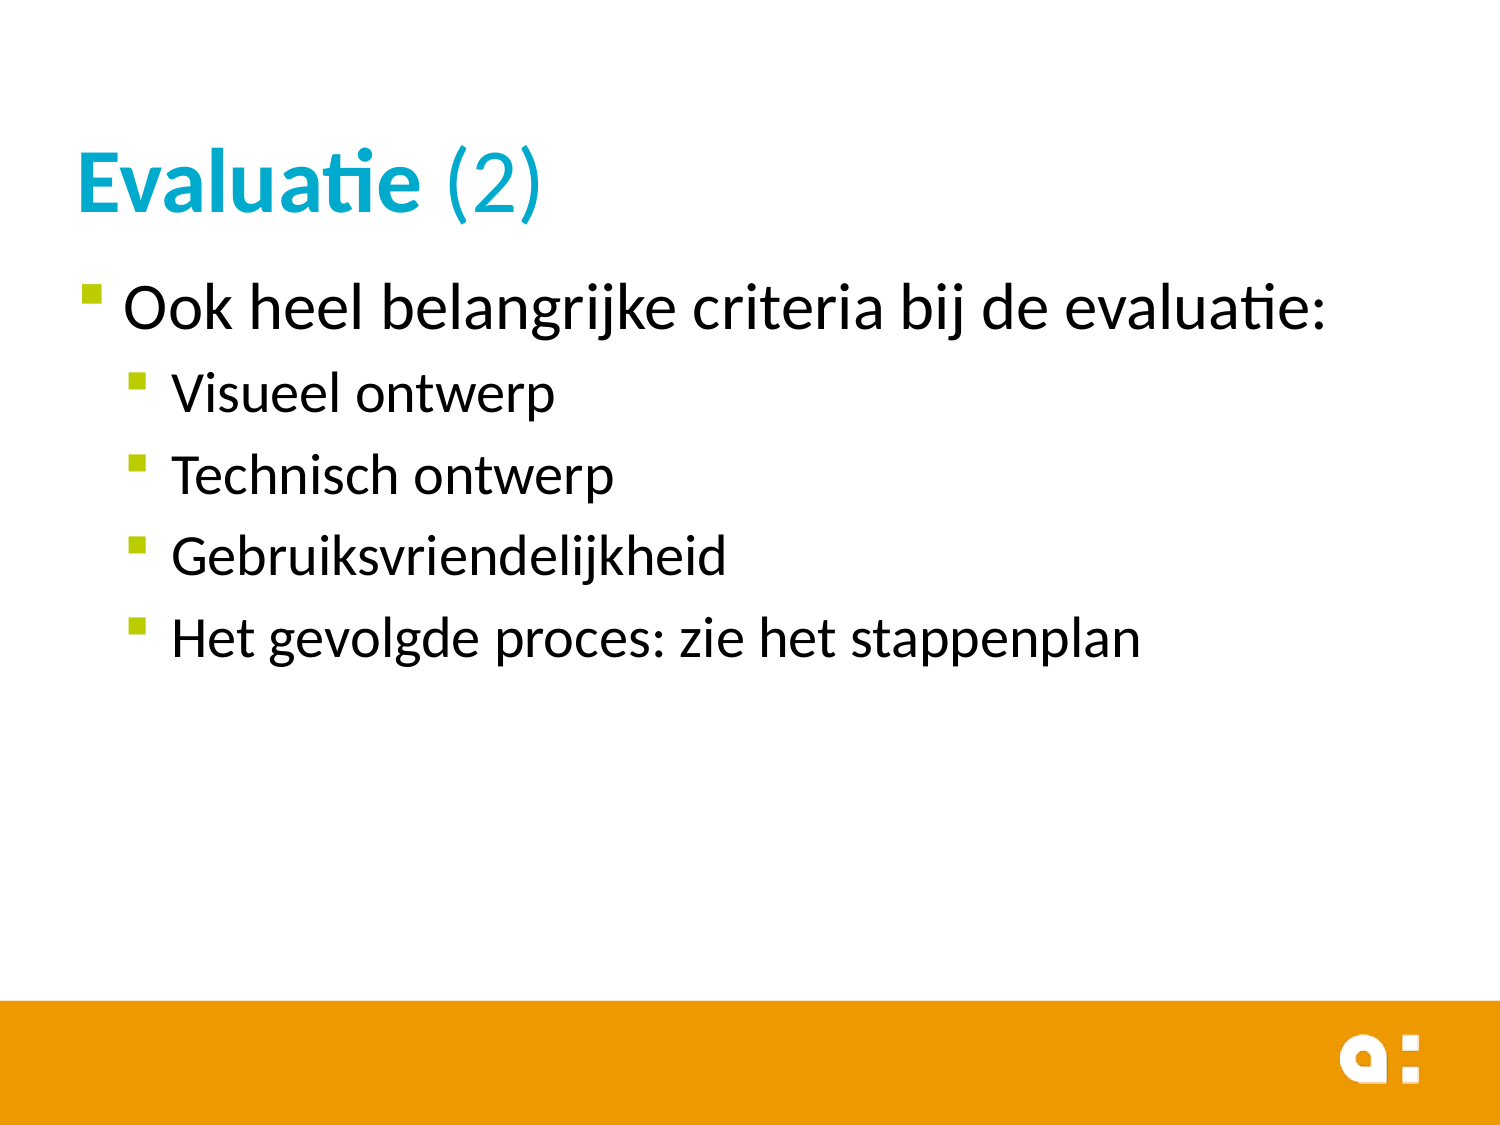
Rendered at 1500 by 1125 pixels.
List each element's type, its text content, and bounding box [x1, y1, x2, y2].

picture [1340, 1034, 1419, 1084]
title Evaluatie (2) [76, 45, 1424, 233]
list Ook heel belangrijke criteria bij de evaluatie: Visueel ontwerp Technisch ontwerp Gebruiksvriendelijkheid Het gevolgde proces: zie het stappenplan [76, 262, 1424, 965]
